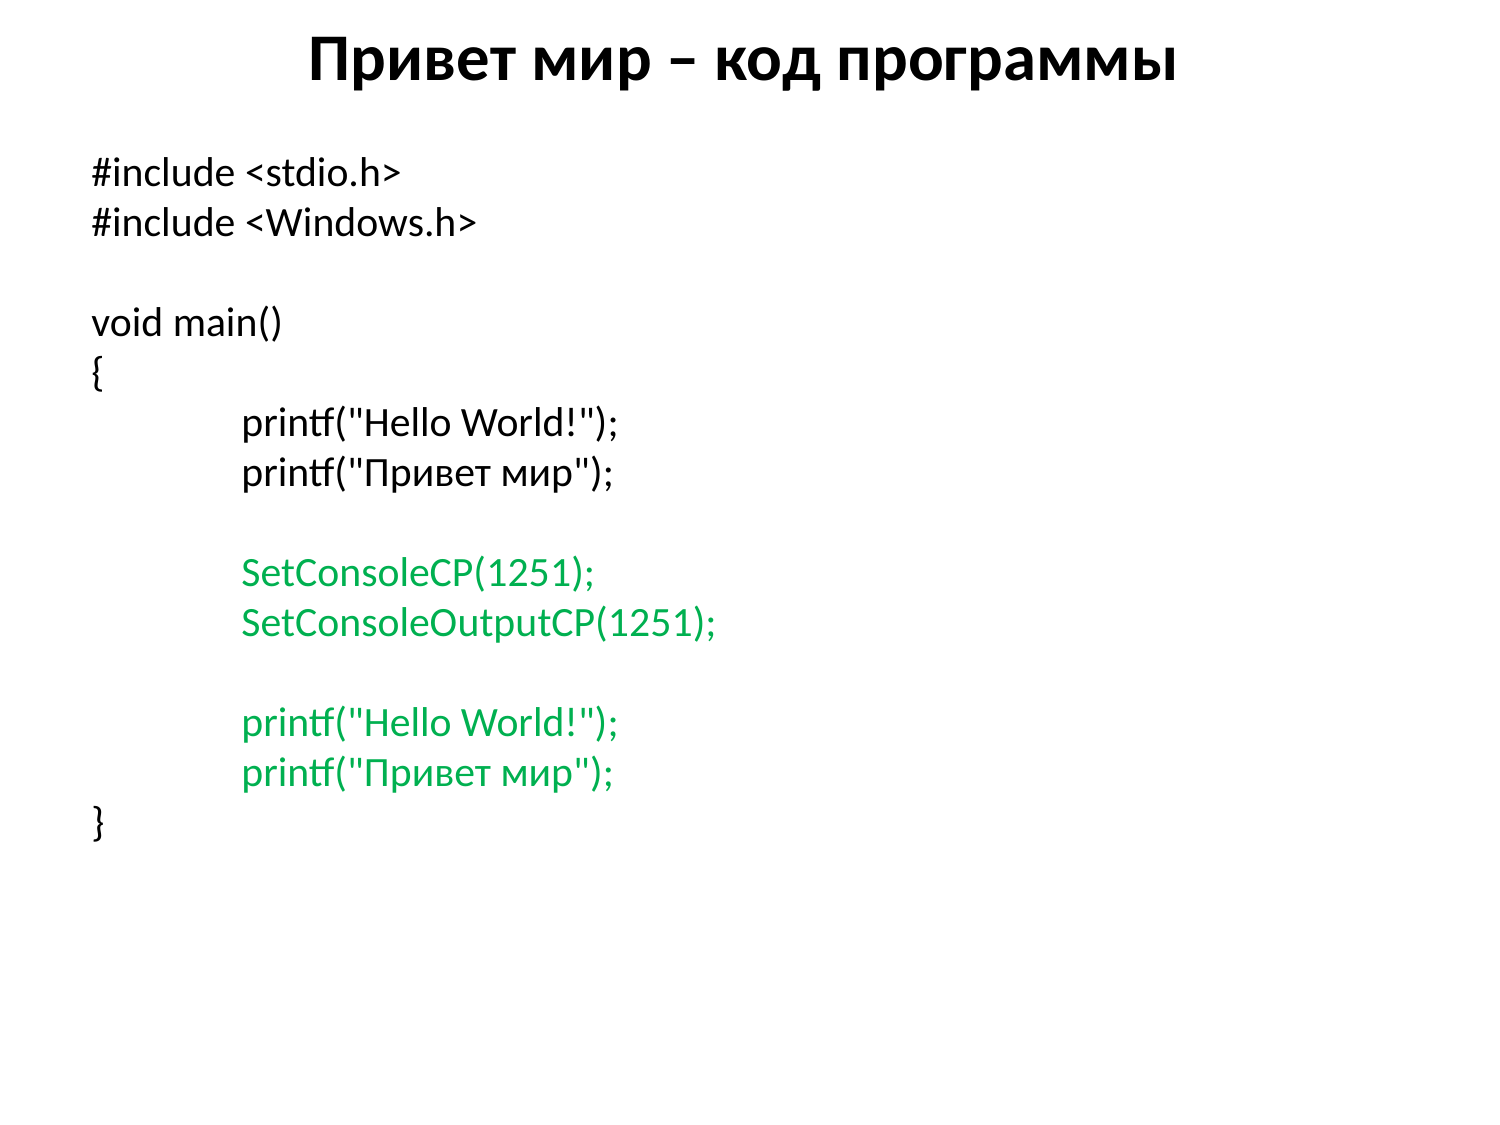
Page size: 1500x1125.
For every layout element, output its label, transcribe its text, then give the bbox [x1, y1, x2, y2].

title Привет мир – код программы [29, 19, 1459, 88]
text_box #include <stdio.h> #include <Windows.h> void main() { printf("Hello World!"); printf("Привет мир"); SetConsoleCP(1251); SetConsoleOutputCP(1251); printf("Hello World!"); printf("Привет мир"); } [76, 137, 1223, 853]
